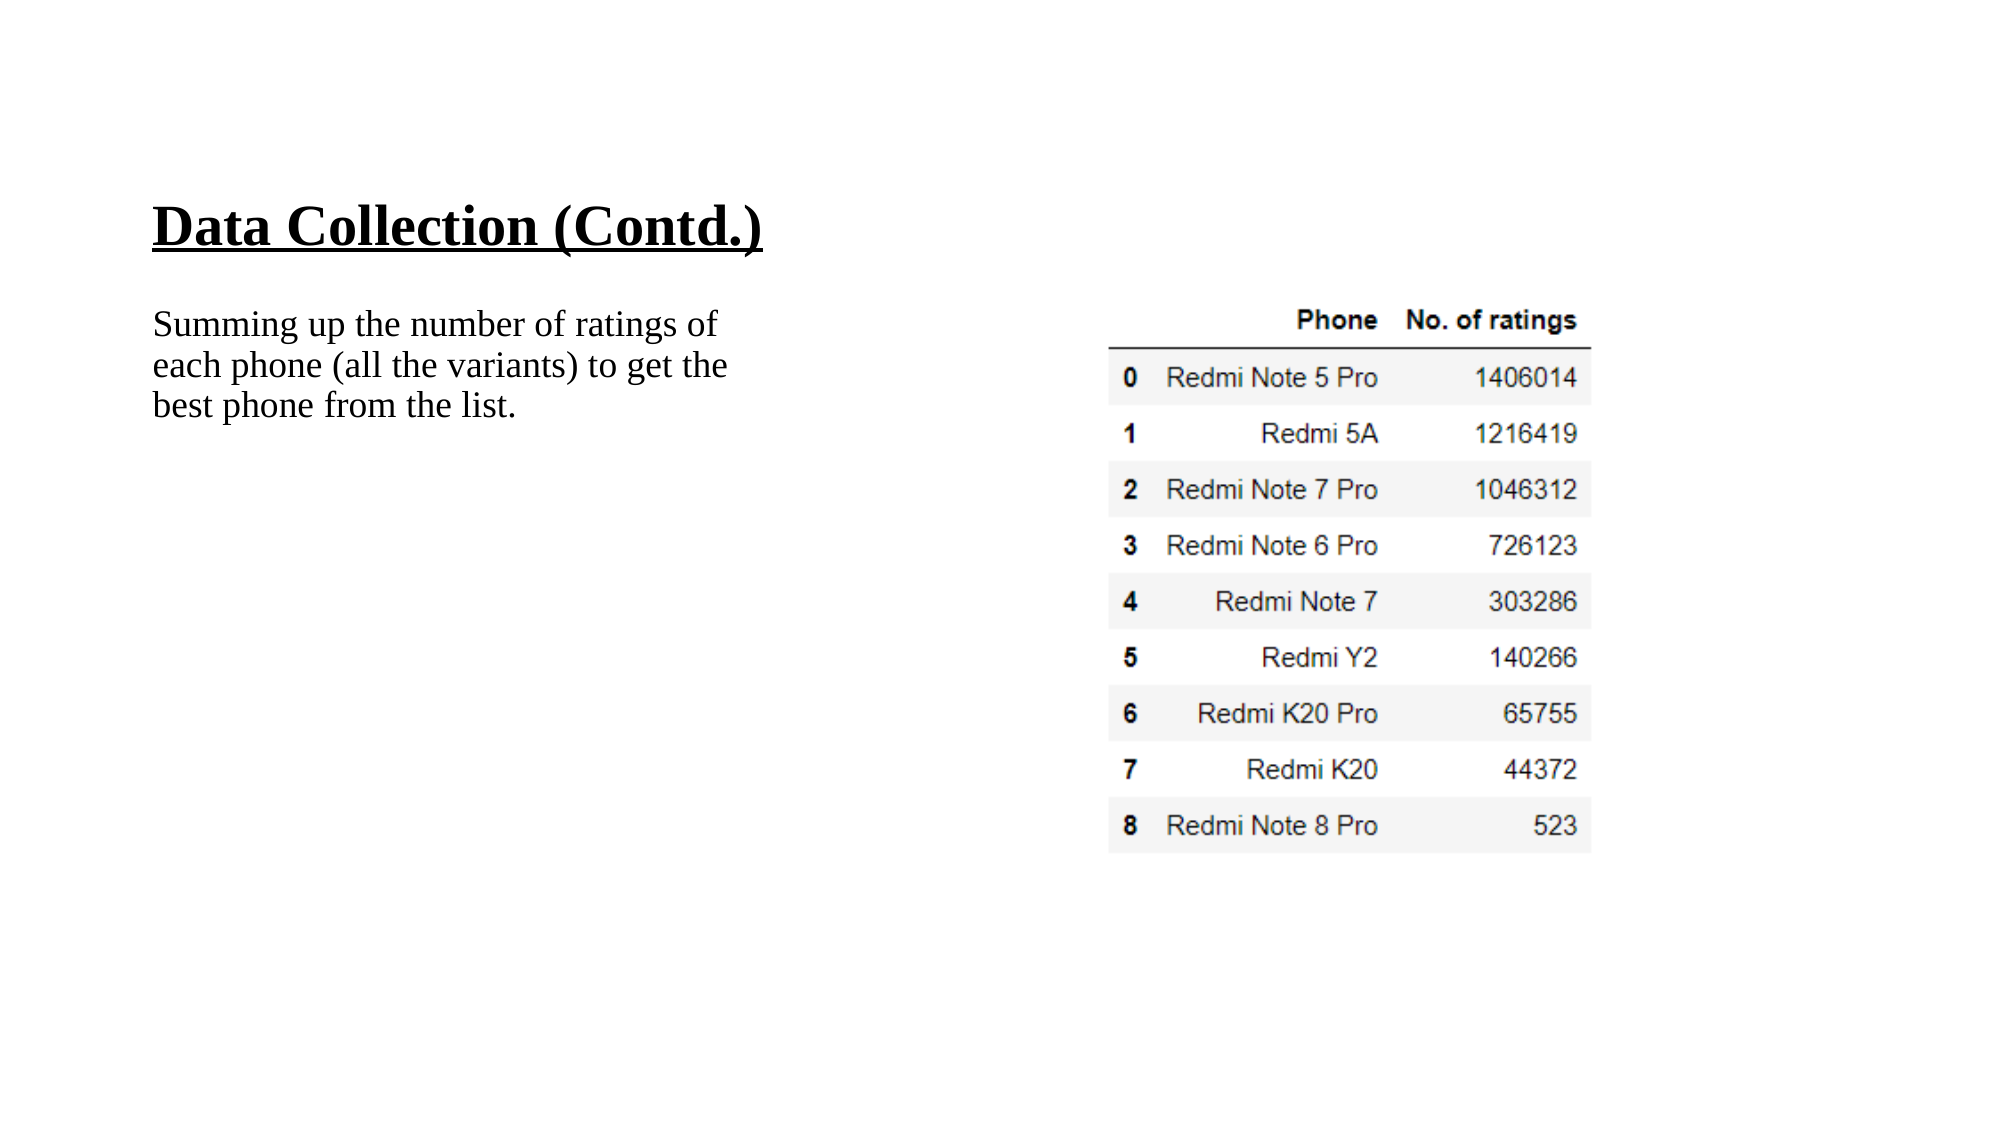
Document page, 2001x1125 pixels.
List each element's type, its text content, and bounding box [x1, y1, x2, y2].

list Summing up the number of ratings of each phone (all the variants) to get the best phone from the list. [137, 297, 783, 963]
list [1093, 297, 1604, 857]
title Data Collection (Contd.) [137, 165, 783, 265]
